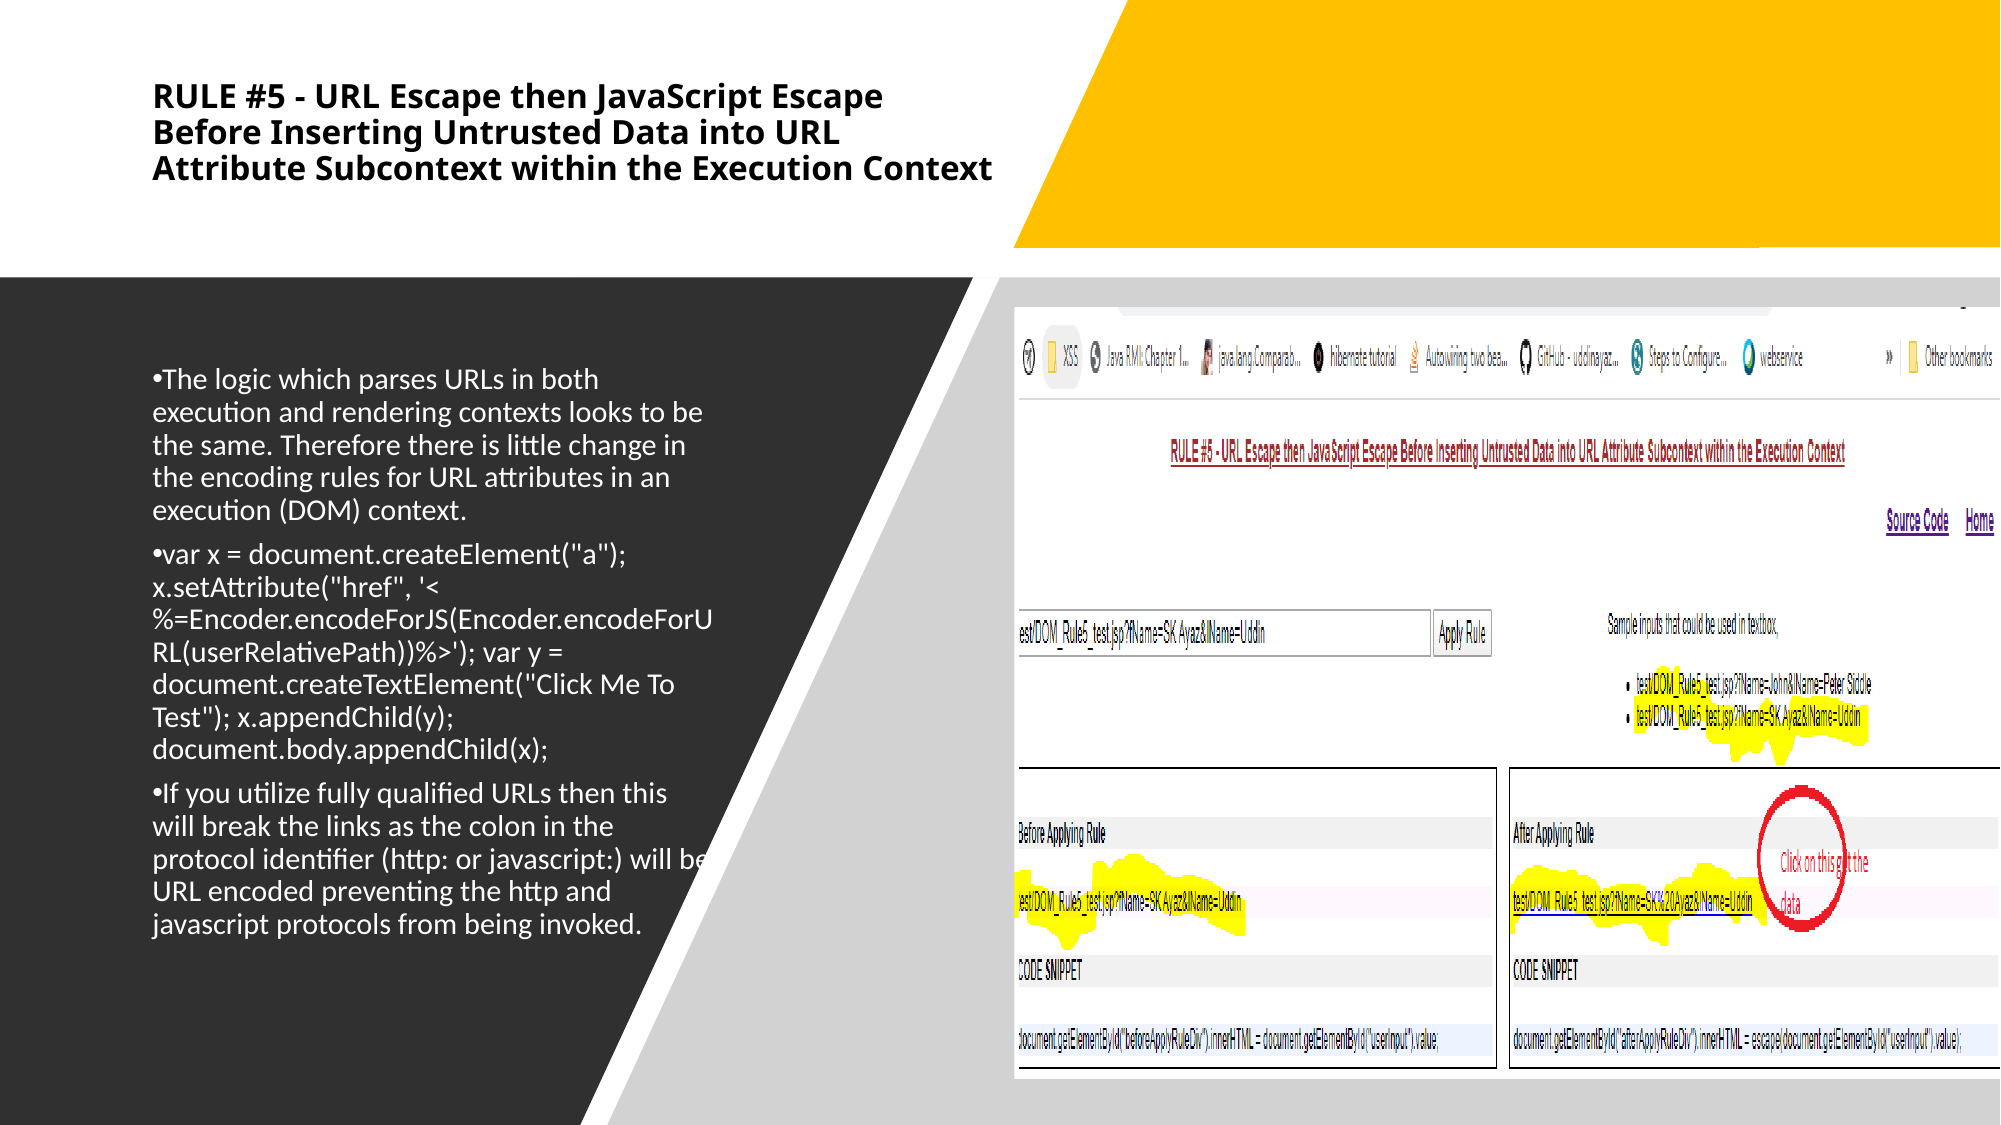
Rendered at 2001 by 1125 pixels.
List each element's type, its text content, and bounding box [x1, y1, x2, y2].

list The logic which parses URLs in both execution and rendering contexts looks to be the same. Therefore there is little change in the encoding rules for URL attributes in an execution (DOM) context. var x = document.createElement("a"); x.setAttribute("href", '<%=Encoder.encodeForJS(Encoder.encodeForURL(userRelativePath))%>'); var y = document.createTextElement("Click Me To Test"); x.appendChild(y); document.body.appendChild(x); If you utilize fully qualified URLs then this will break the links as the colon in the protocol identifier (http: or javascript:) will be URL encoded preventing the http and javascript protocols from being invoked. [137, 356, 729, 954]
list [1014, 307, 2000, 1079]
title RULE #5 - URL Escape then JavaScript Escape Before Inserting Untrusted Data into URL Attribute Subcontext within the Execution Context [137, 59, 1014, 248]
text_box [1011, 0, 2000, 249]
text_box [606, 276, 2000, 1125]
text_box [0, 276, 975, 1125]
